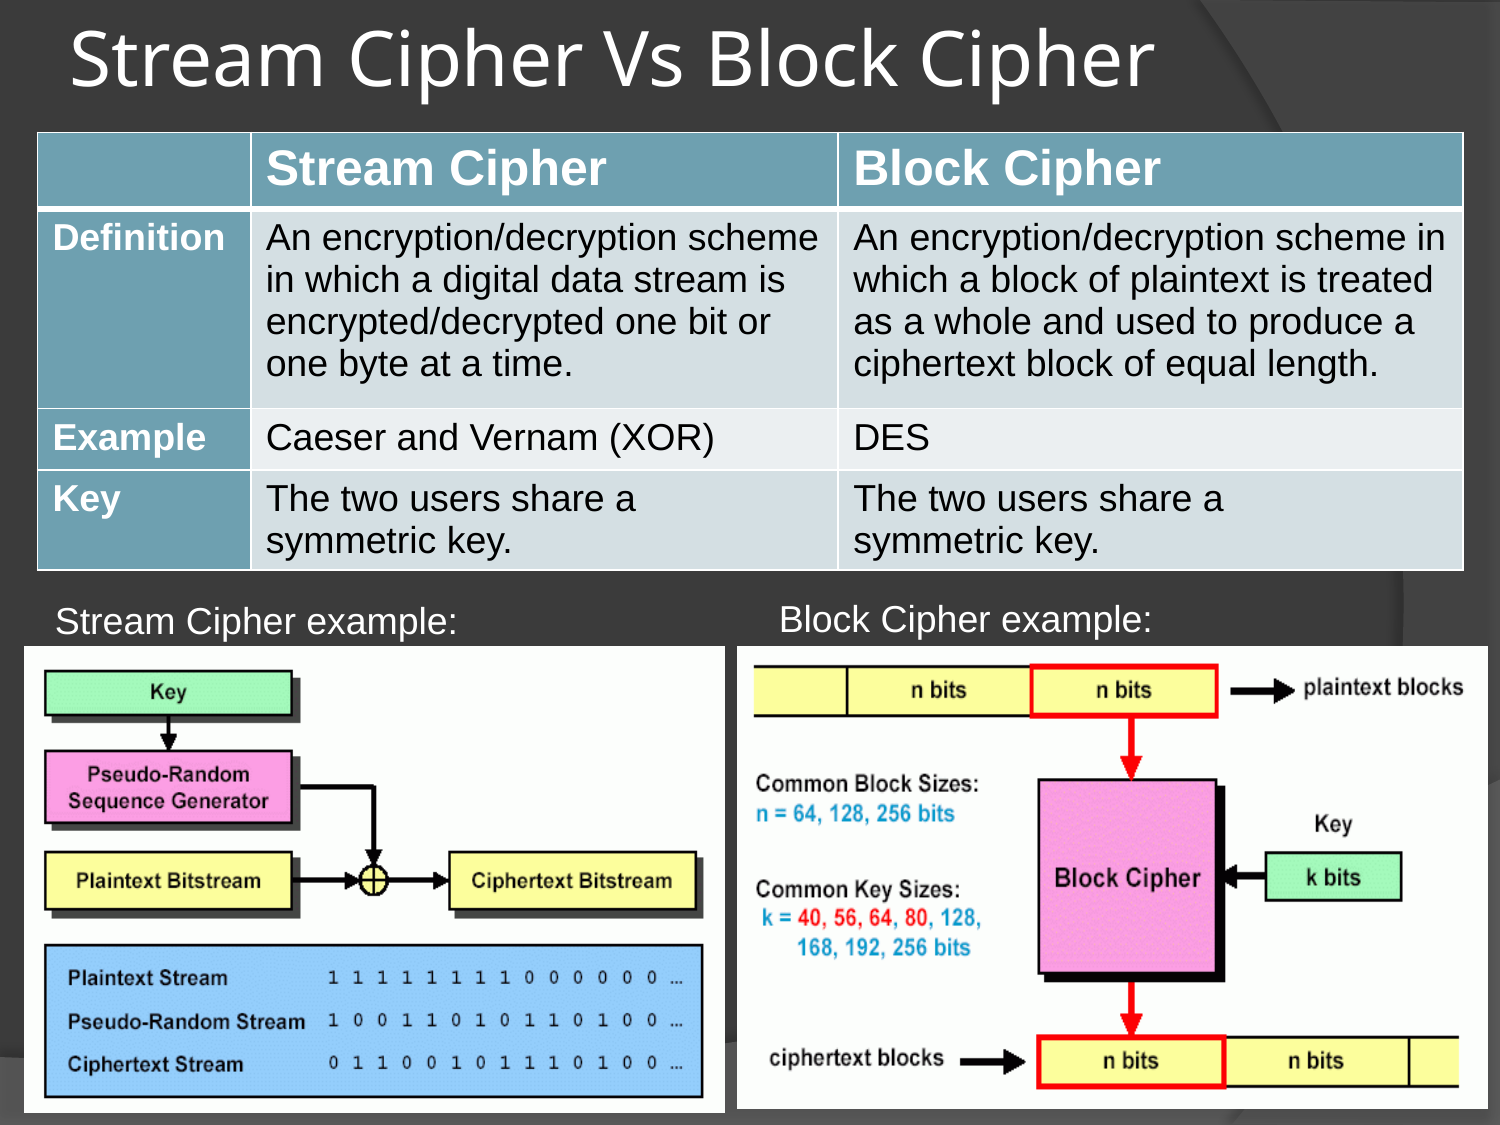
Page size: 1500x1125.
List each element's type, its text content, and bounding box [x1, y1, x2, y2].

picture [737, 645, 1488, 1109]
table_cell Caeser and Vernam (XOR) [252, 409, 837, 469]
text_box Stream Cipher example: [40, 589, 474, 637]
table_cell Key [38, 471, 250, 569]
table_cell Definition [38, 212, 250, 408]
table_cell An encryption/decryption scheme in which a block of plaintext is treated as a whole and used to produce a ciphertext block of equal length. [839, 212, 1462, 408]
table_cell An encryption/decryption scheme in which a digital data stream is encrypted/decrypted one bit or one byte at a time. [252, 212, 837, 408]
table_header Block Cipher [839, 133, 1462, 206]
title Stream Cipher Vs Block Cipher [62, 0, 1288, 132]
table_cell Example [38, 409, 250, 469]
text_box Block Cipher example: [764, 587, 1168, 637]
table_header [38, 133, 250, 206]
table_header Stream Cipher [252, 133, 837, 206]
table_cell DES [839, 409, 1462, 469]
table_cell The two users share a symmetric key. [252, 471, 837, 569]
picture [24, 645, 726, 1113]
table_cell The two users share a symmetric key. [839, 471, 1462, 569]
